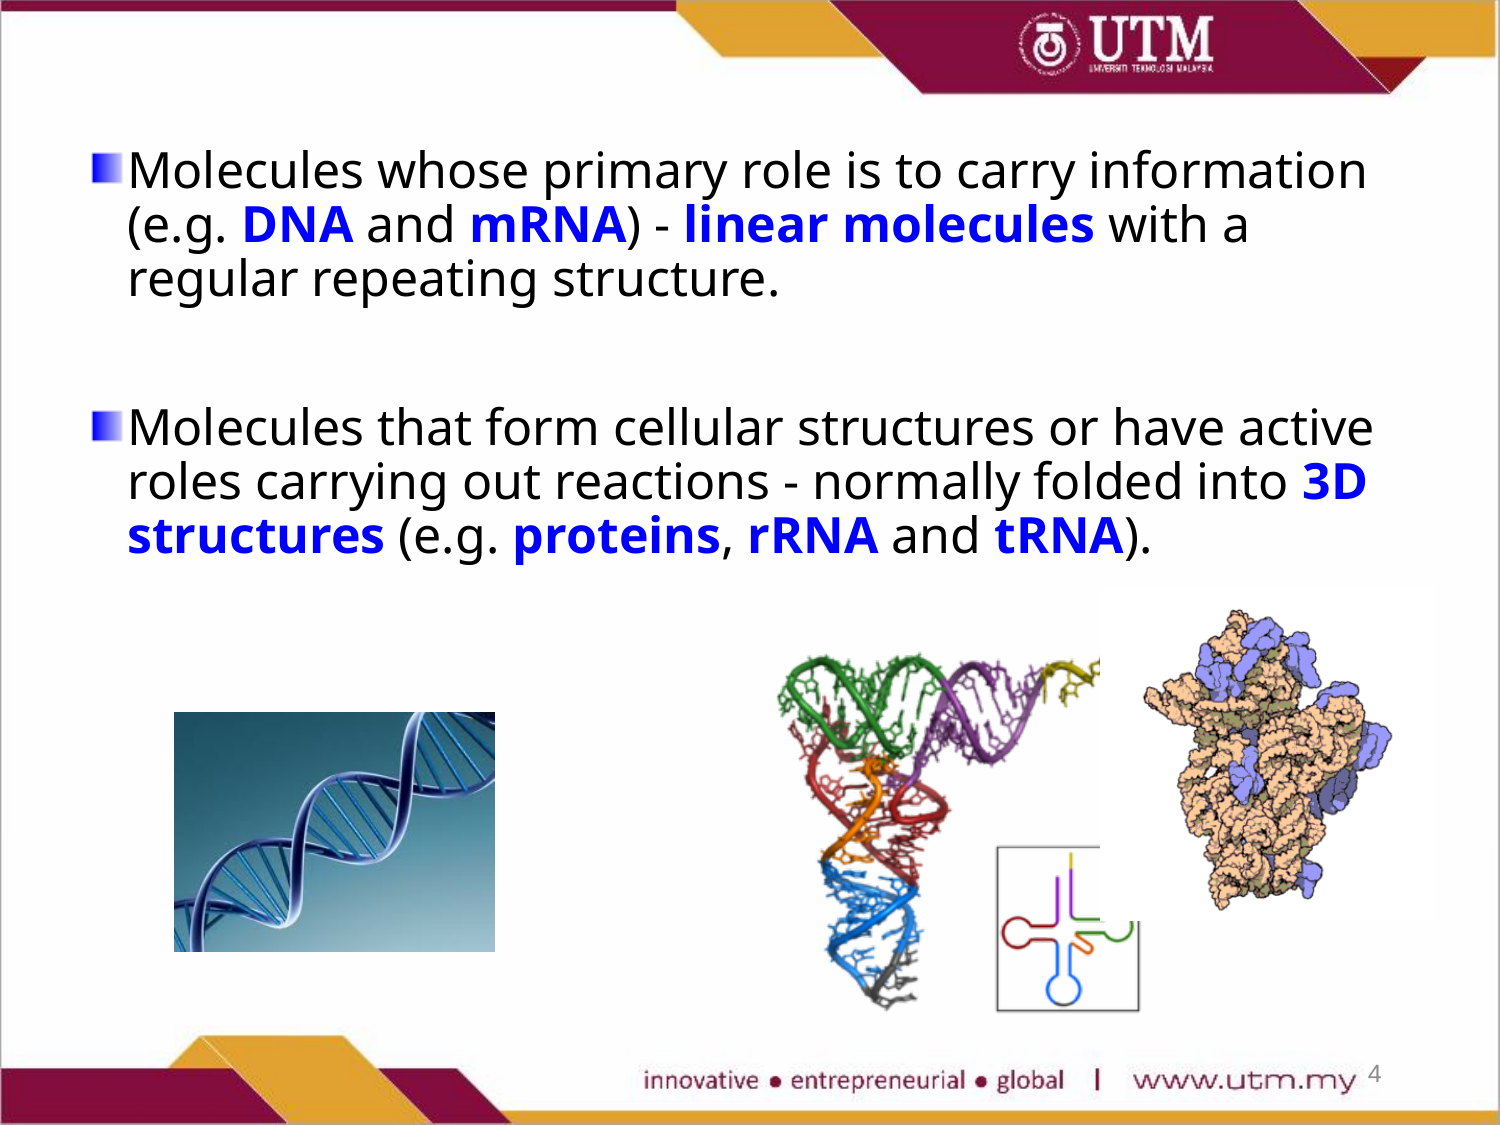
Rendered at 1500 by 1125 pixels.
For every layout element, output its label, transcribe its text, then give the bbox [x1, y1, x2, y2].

slide_number 4 [1059, 1042, 1397, 1103]
list Molecules whose primary role is to carry information (e.g. DNA and mRNA) - linear molecules with a regular repeating structure. Molecules that form cellular structures or have active roles carrying out reactions - normally folded into 3D structures (e.g. proteins, rRNA and tRNA). [75, 137, 1425, 675]
picture [0, 0, 1500, 1125]
